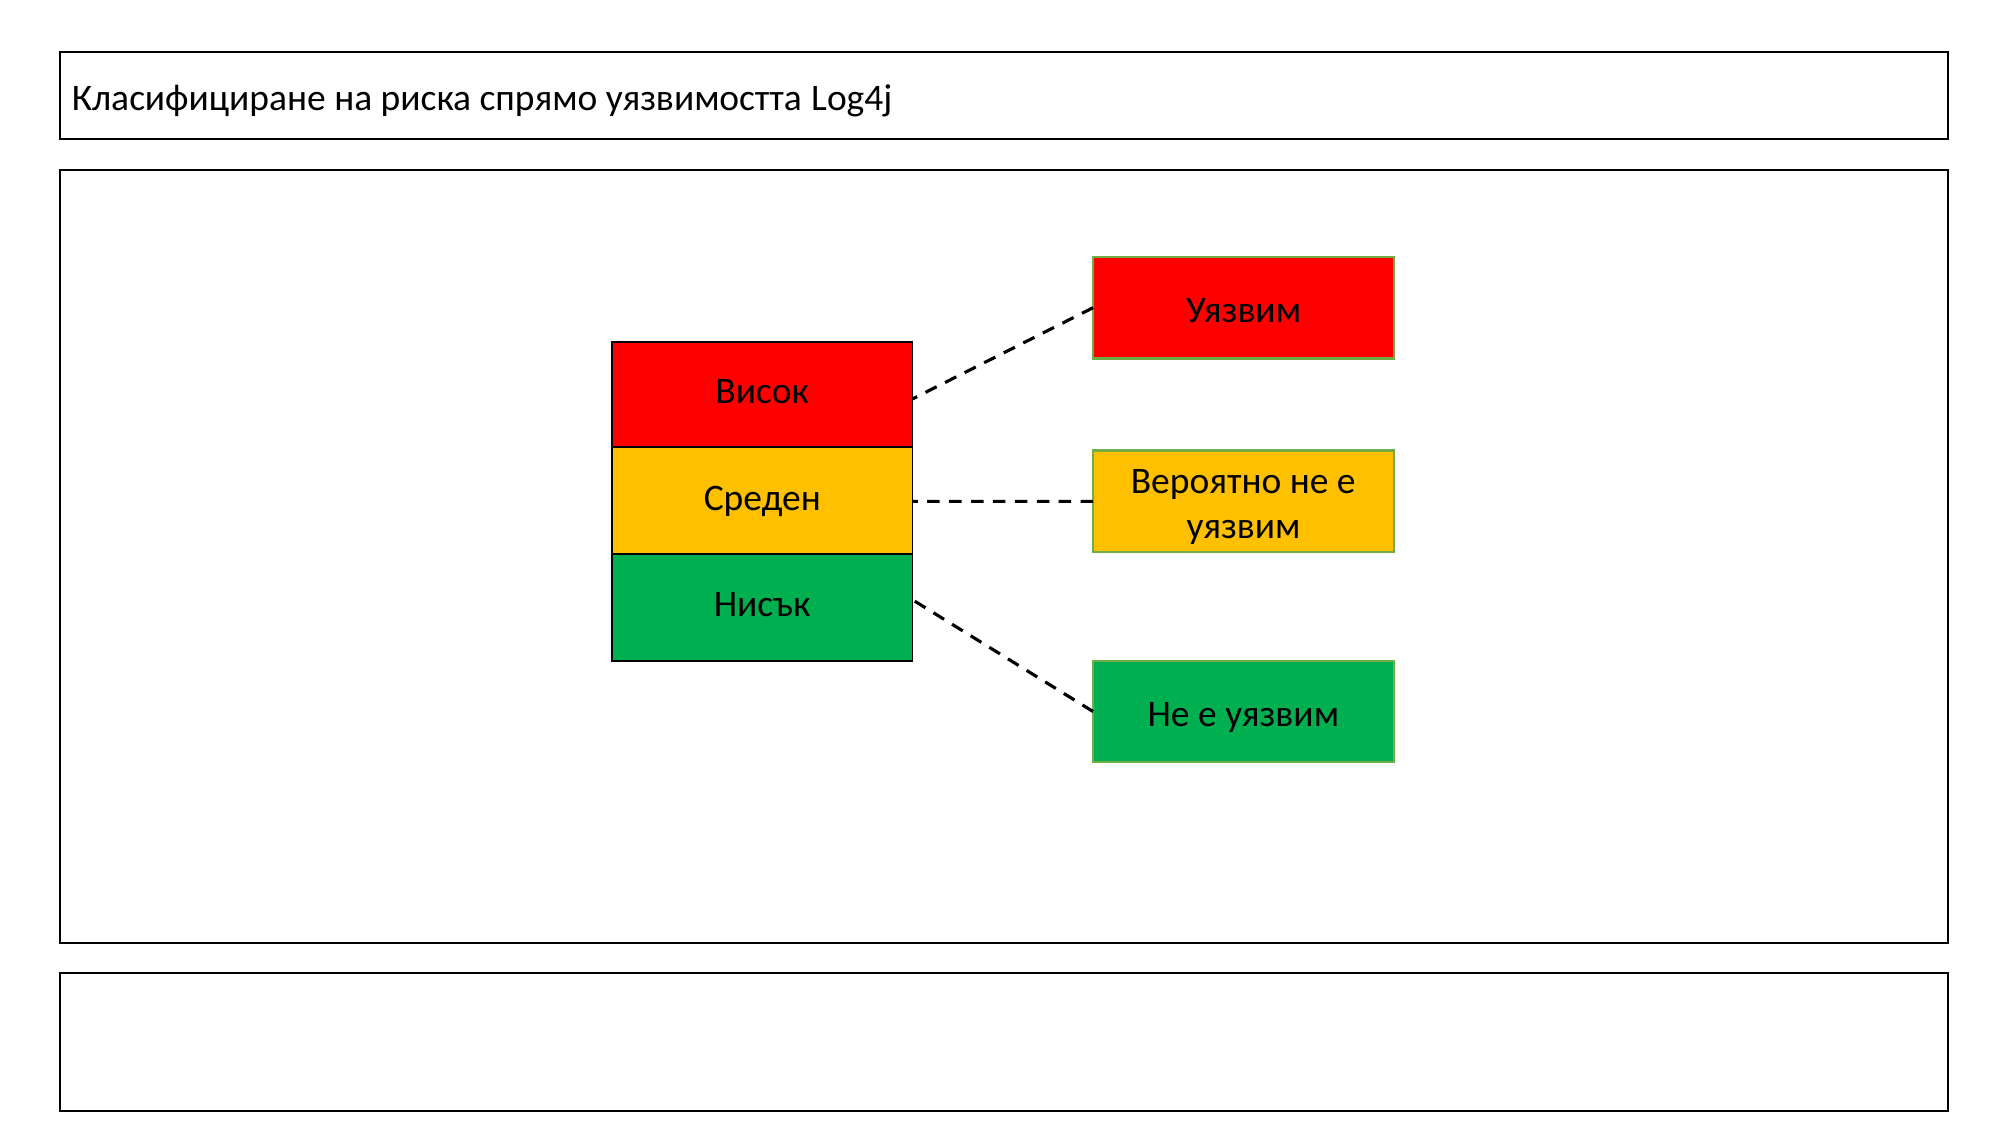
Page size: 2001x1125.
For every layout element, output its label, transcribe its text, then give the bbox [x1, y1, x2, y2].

text_box Класифициране на риска спрямо уязвимостта Log4j [57, 65, 908, 125]
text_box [912, 599, 1094, 712]
table_cell Среден [613, 448, 912, 553]
text_box [59, 51, 1949, 140]
text_box [59, 169, 1949, 944]
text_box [912, 307, 1094, 399]
table_header Висок [613, 343, 912, 446]
text_box [59, 972, 1949, 1112]
text_box Уязвим [1092, 256, 1395, 360]
text_box Вероятно не е уязвим [1092, 449, 1395, 553]
text_box Не е уязвим [1092, 660, 1395, 763]
table_cell Нисък [613, 555, 912, 660]
